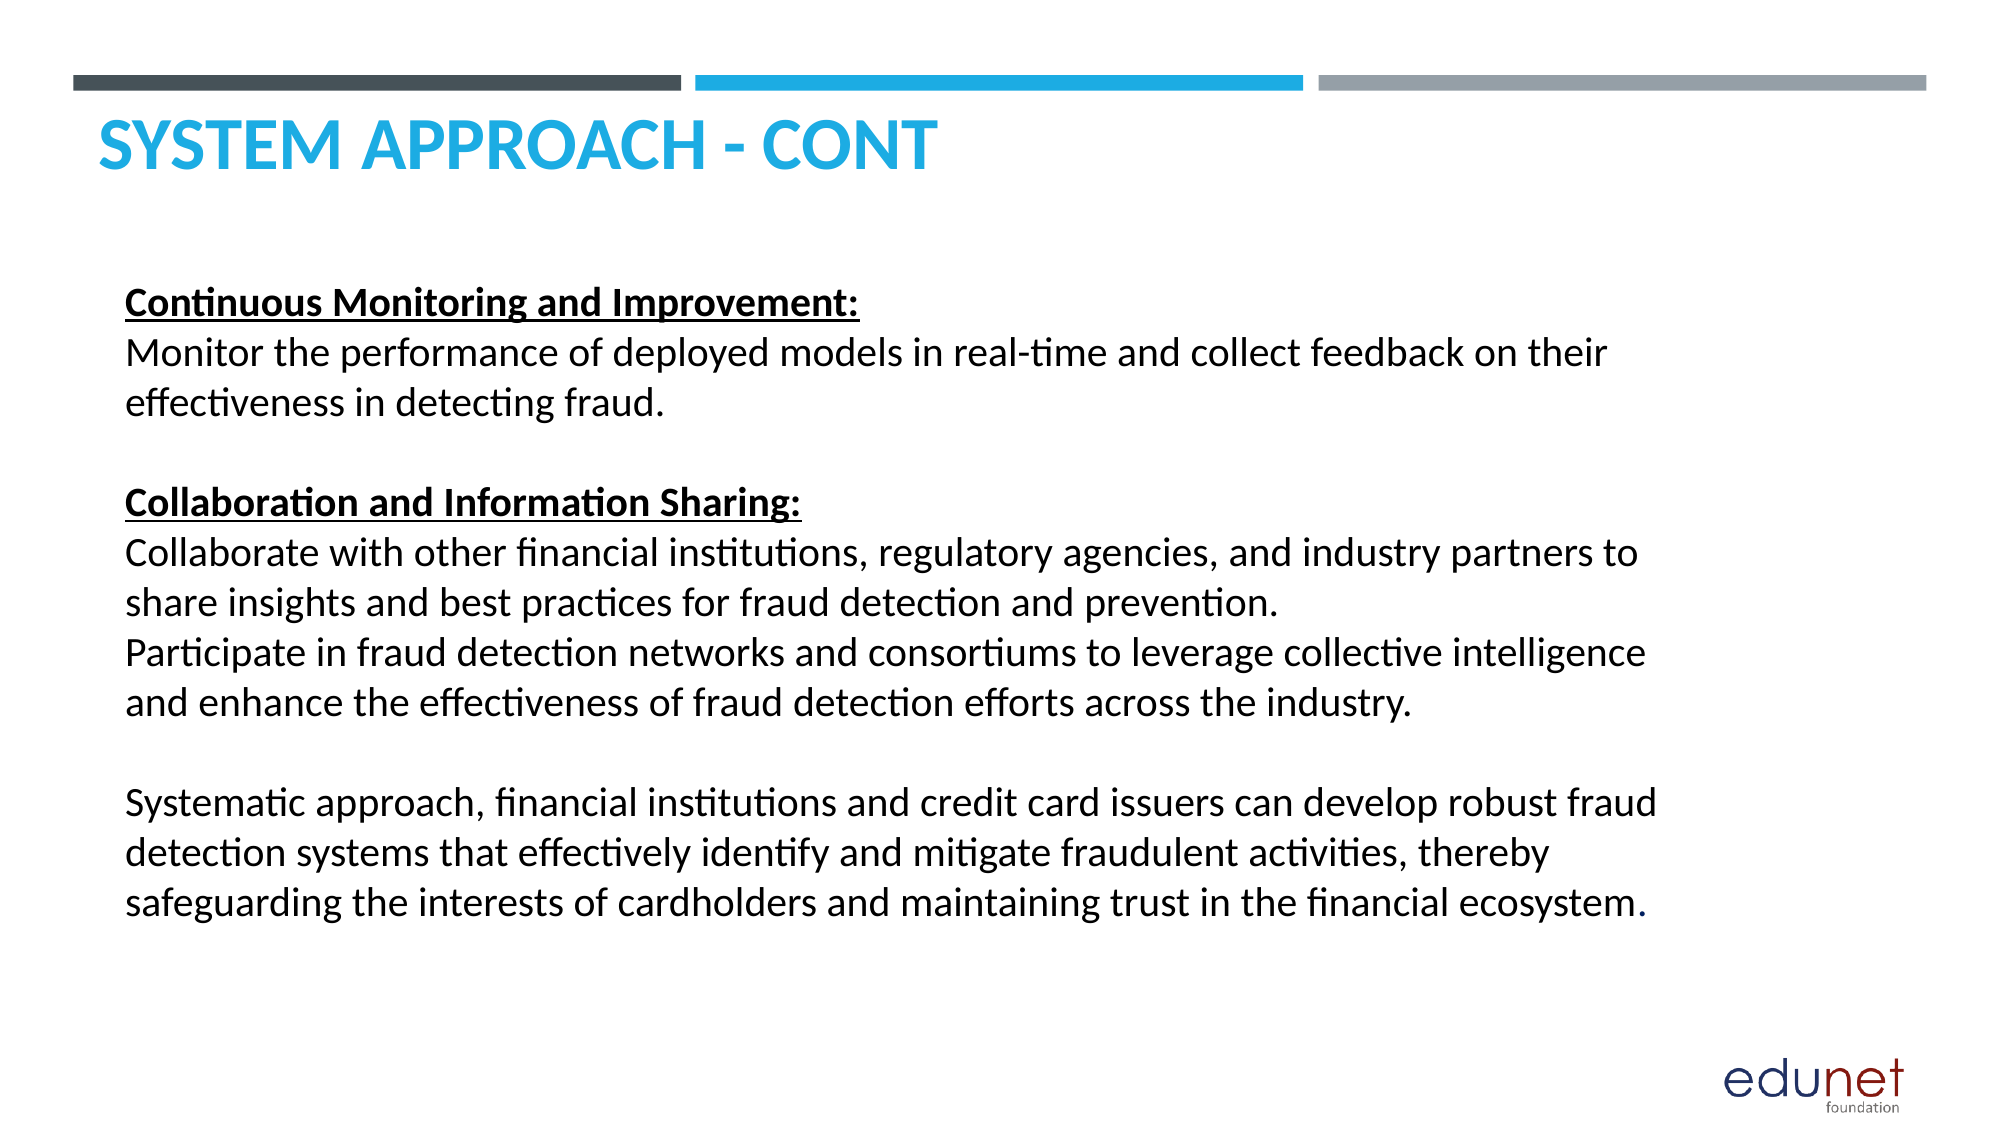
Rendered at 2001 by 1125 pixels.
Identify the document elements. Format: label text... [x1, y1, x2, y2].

title Continuous Monitoring and Improvement: Monitor the performance of deployed models in real-time and collect feedback on their effectiveness in detecting fraud. Collaboration and Information Sharing: Collaborate with other financial institutions, regulatory agencies, and industry partners to share insights and best practices for fraud detection and prevention. Participate in fraud detection networks and consortiums to leverage collective intelligence and enhance the effectiveness of fraud detection efforts across the industry. Systematic approach, financial institutions and credit card issuers can develop robust fraud detection systems that effectively identify and mitigate fraudulent activities, thereby safeguarding the interests of cardholders and maintaining trust in the financial ecosystem. [125, 275, 1679, 1001]
picture [1724, 1057, 1904, 1113]
text_box SYSTEM APPROACH - CONT [84, 87, 954, 193]
